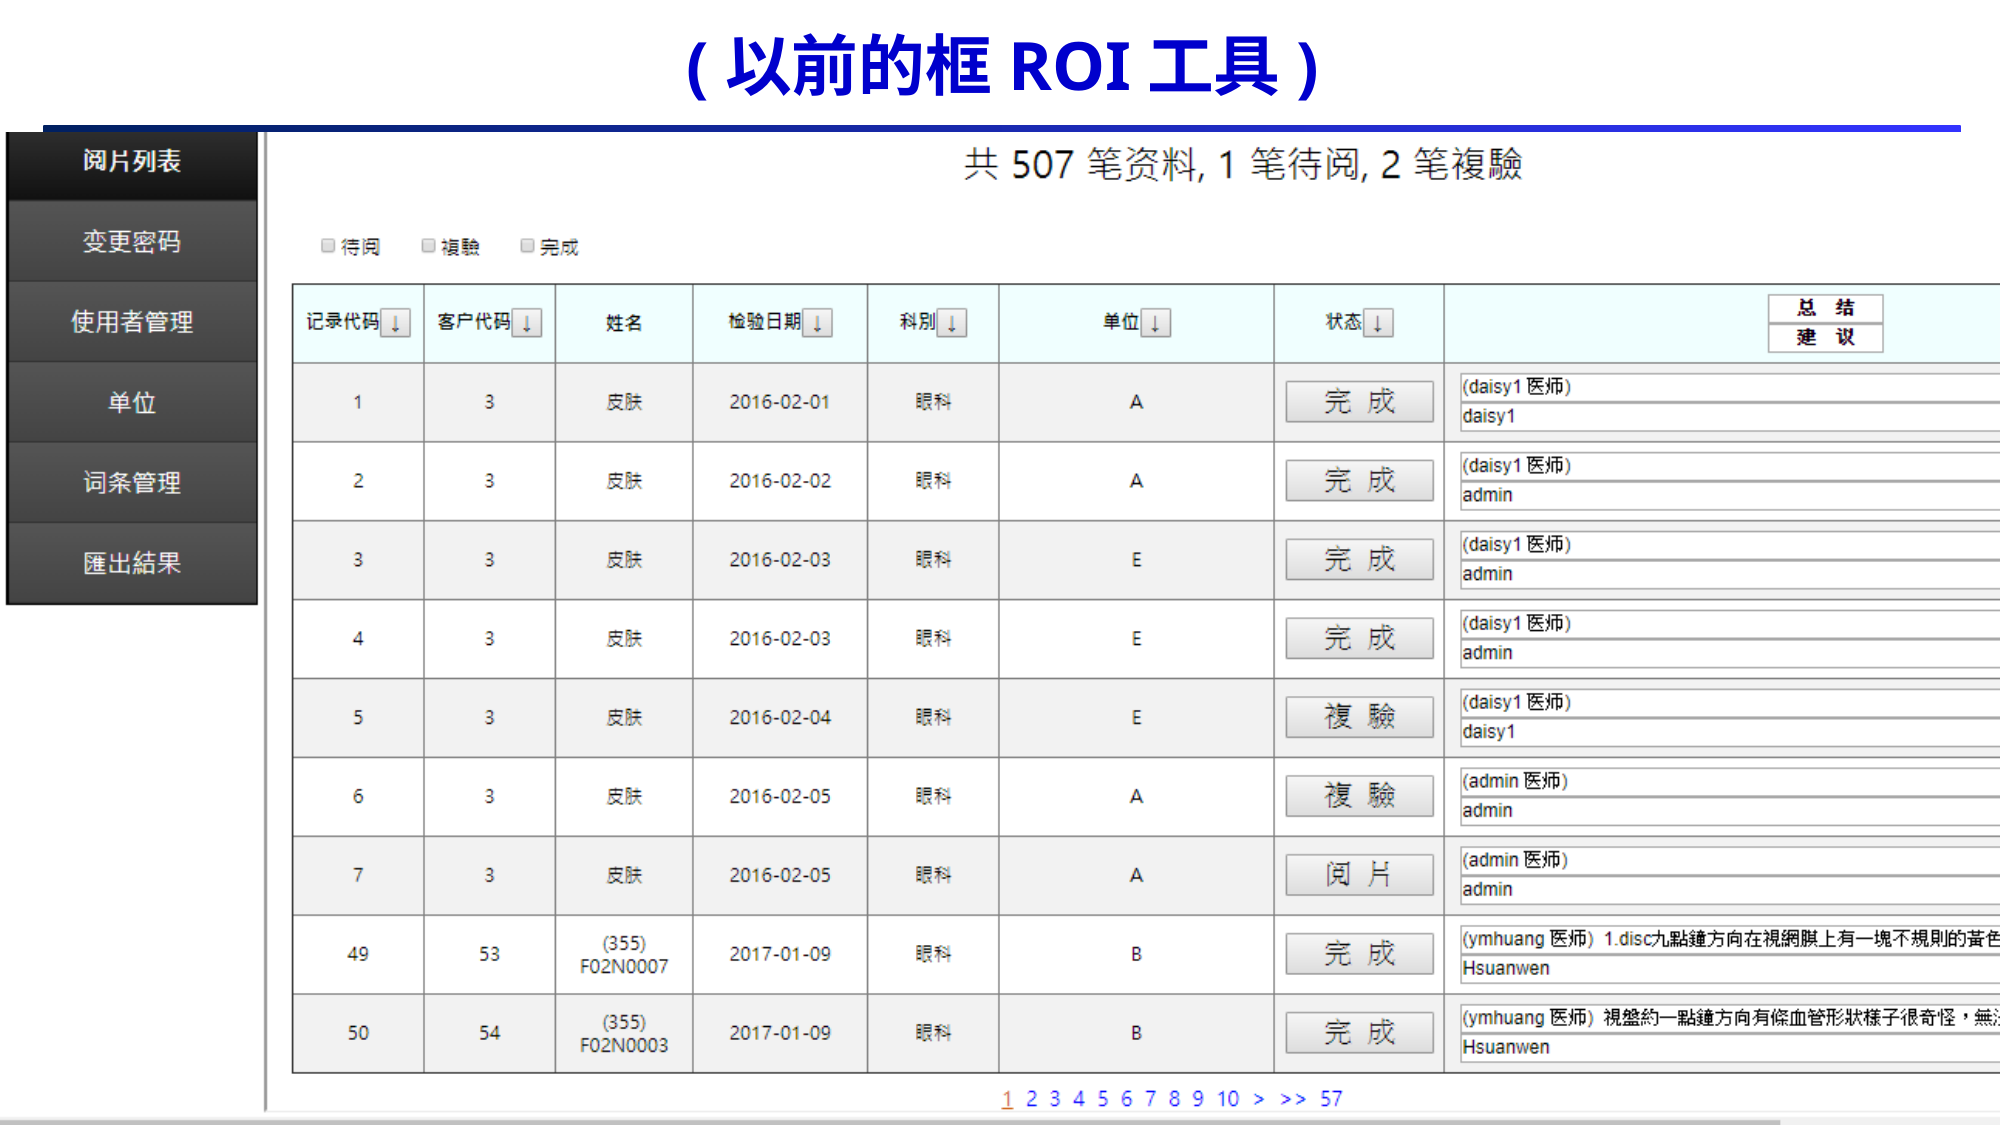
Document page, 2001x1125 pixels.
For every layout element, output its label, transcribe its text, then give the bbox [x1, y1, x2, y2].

title (以前的框ROI工具) [66, 19, 1939, 108]
picture [0, 132, 2000, 1125]
